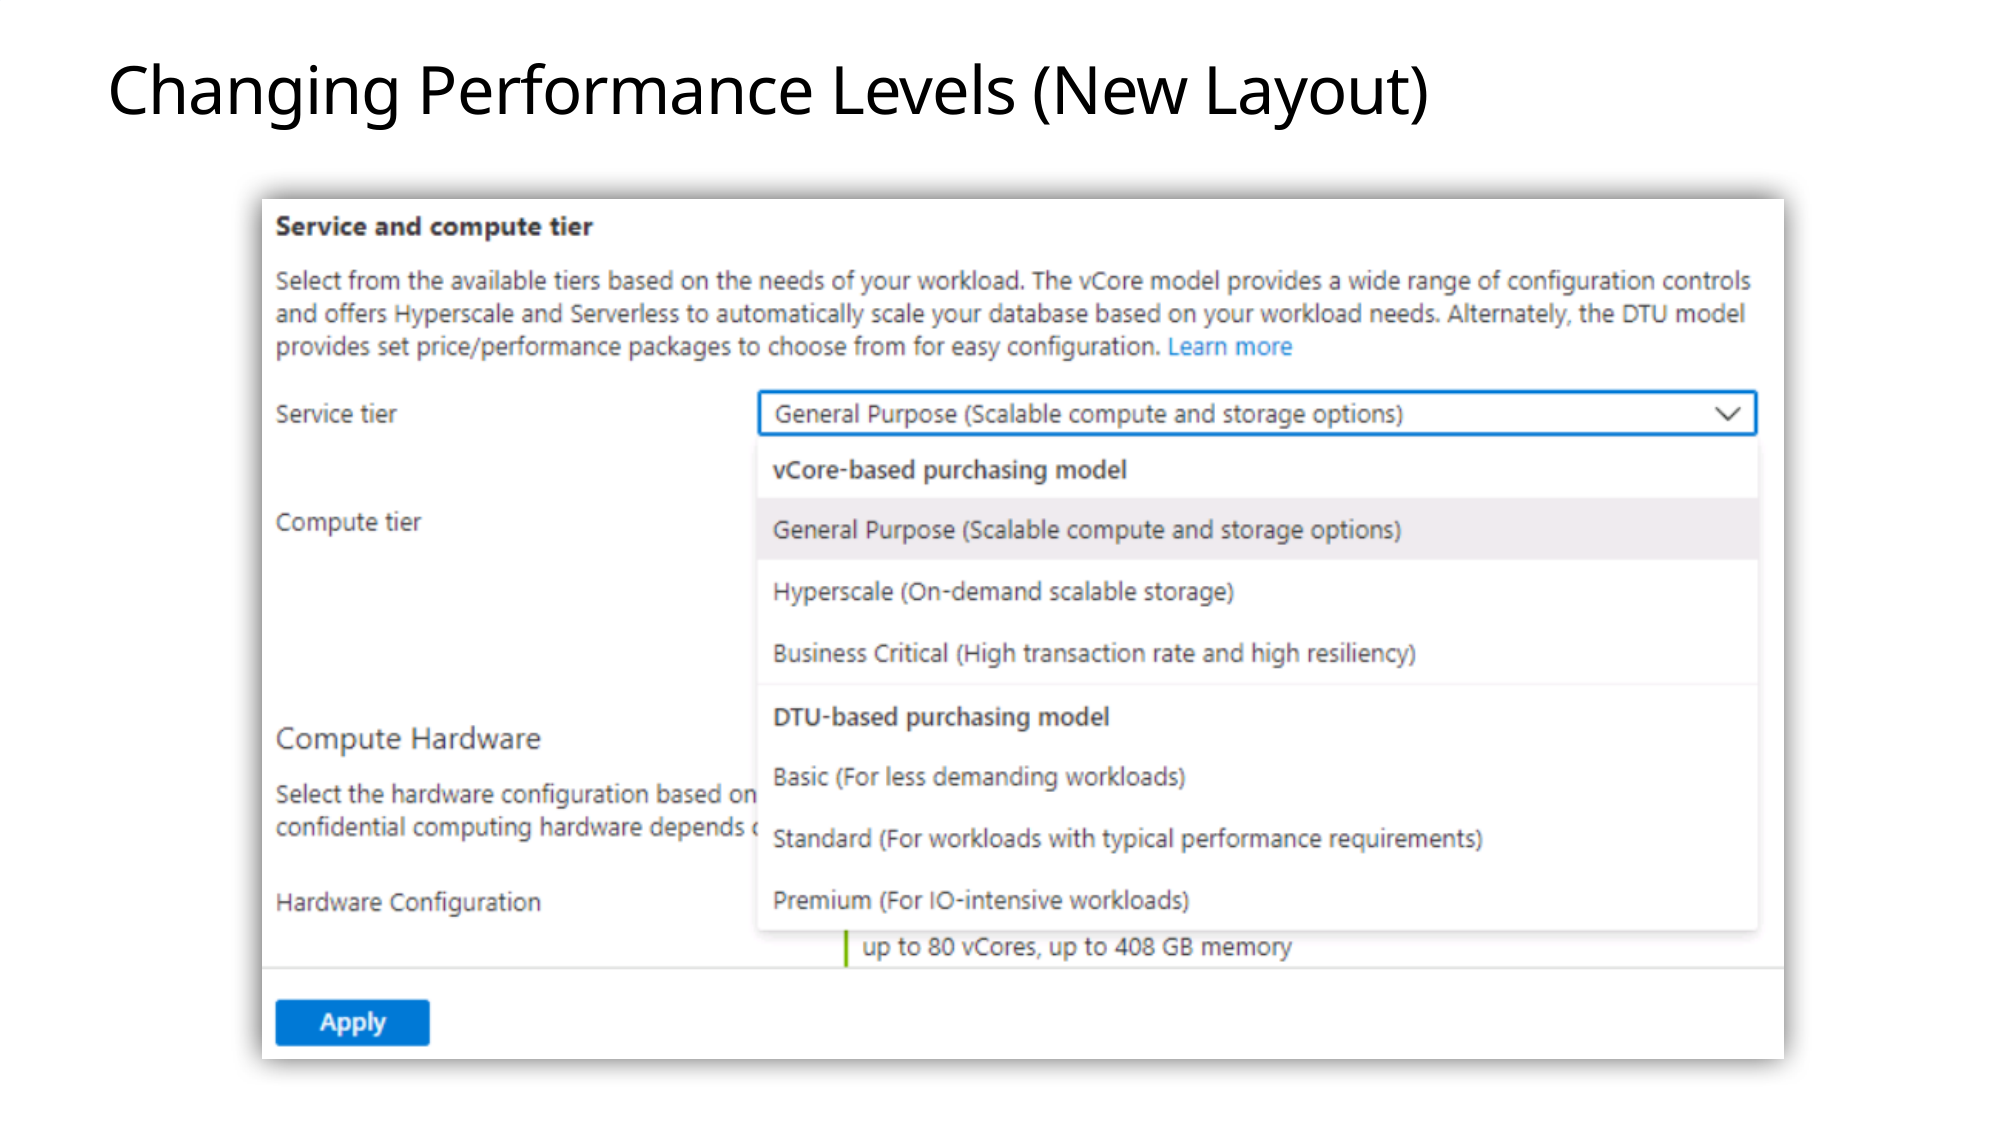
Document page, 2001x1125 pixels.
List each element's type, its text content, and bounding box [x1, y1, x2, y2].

picture [262, 199, 1784, 1059]
title Changing Performance Levels (New Layout) [107, 52, 1893, 129]
